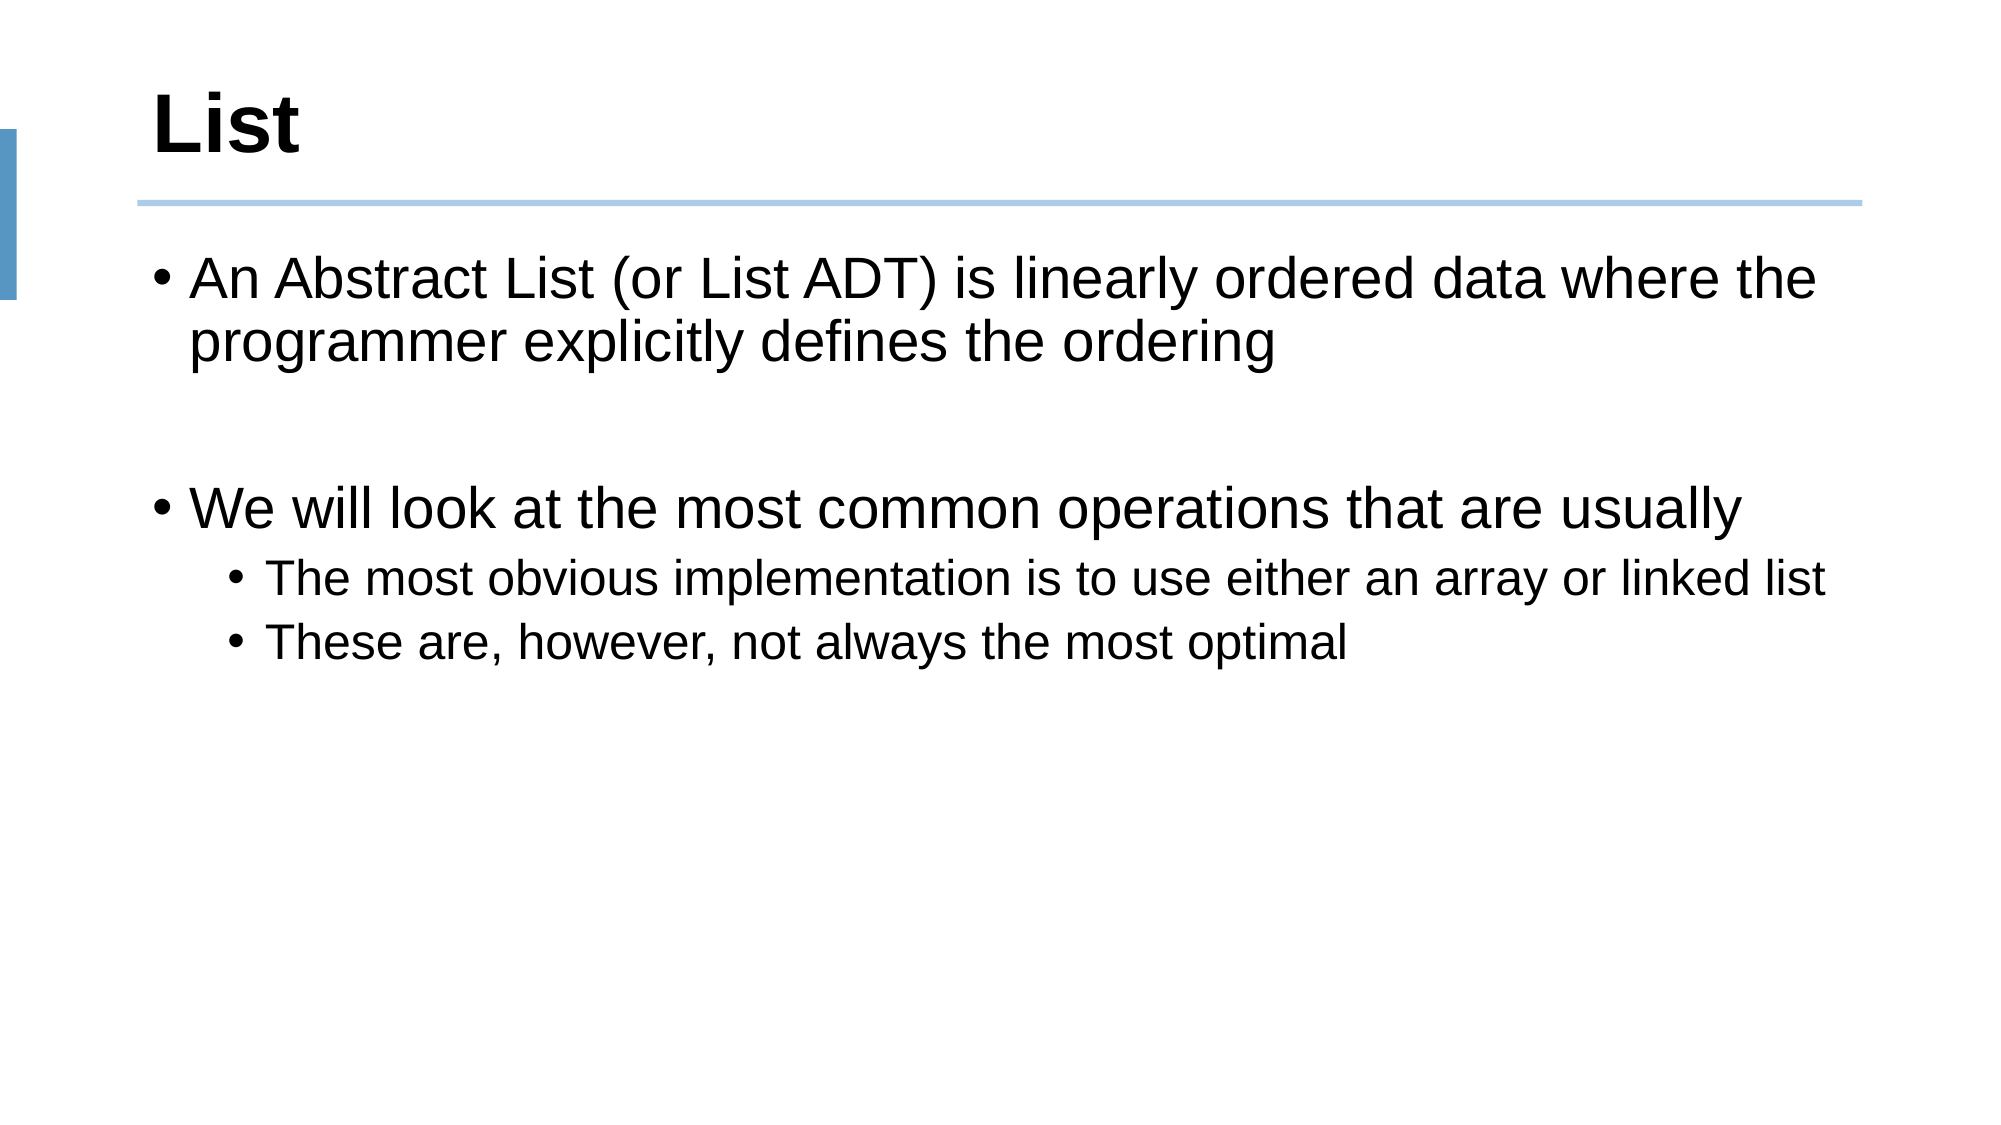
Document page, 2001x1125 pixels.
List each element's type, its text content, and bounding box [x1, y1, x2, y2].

list An Abstract List (or List ADT) is linearly ordered data where the programmer explicitly defines the ordering We will look at the most common operations that are usually The most obvious implementation is to use either an array or linked list These are, however, not always the most optimal [137, 240, 1863, 1014]
title List [137, 42, 1863, 208]
